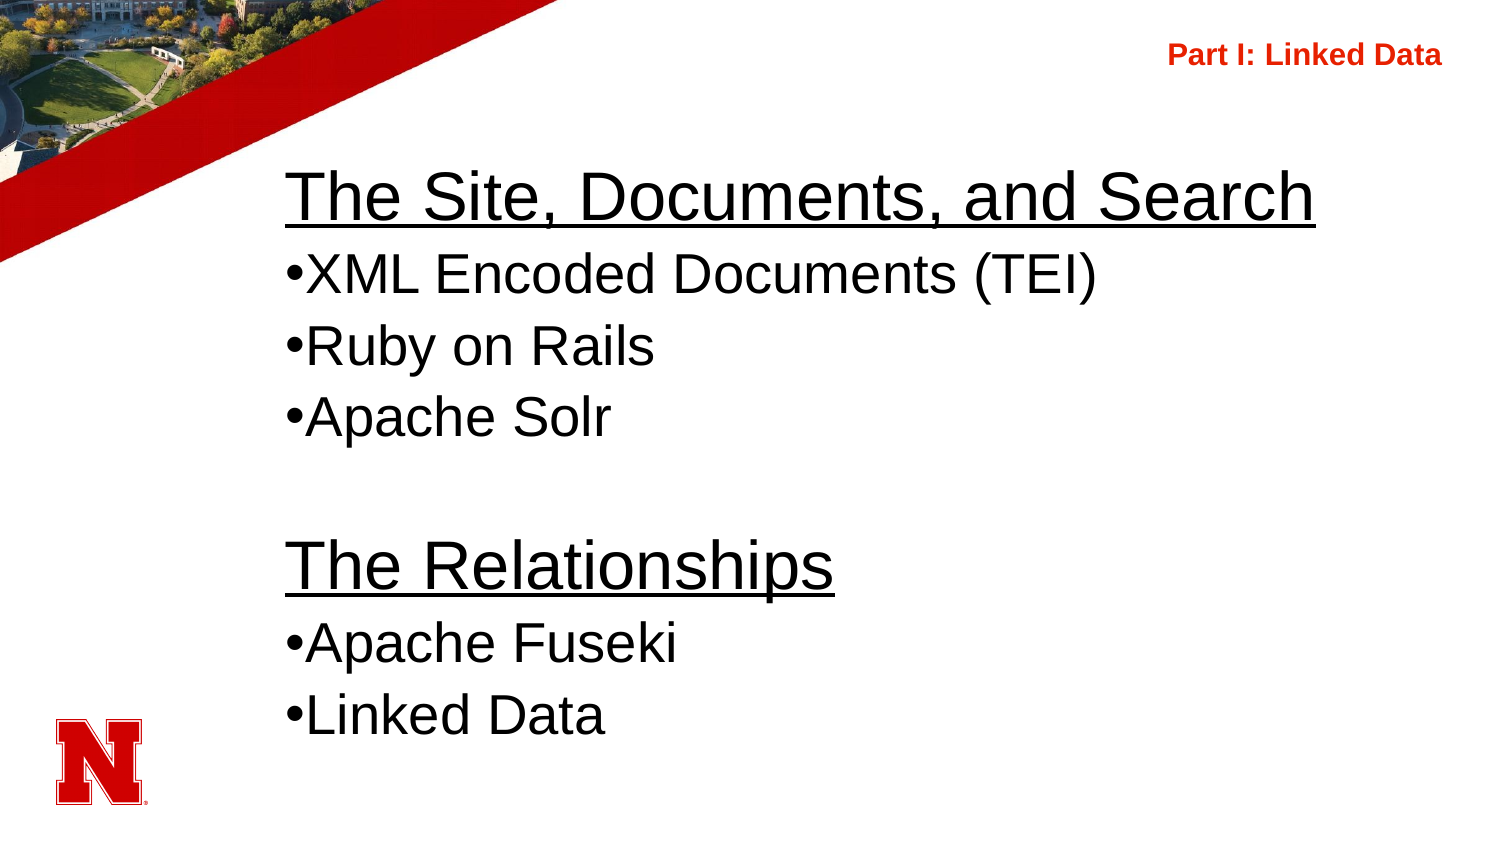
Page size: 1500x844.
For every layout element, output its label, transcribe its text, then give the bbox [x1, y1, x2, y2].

title Part I: Linked Data [568, 35, 1450, 72]
list The Site, Documents, and Search XML Encoded Documents (TEI) Ruby on Rails Apache Solr The Relationships Apache Fuseki Linked Data [278, 178, 1467, 729]
picture [0, 0, 1500, 844]
